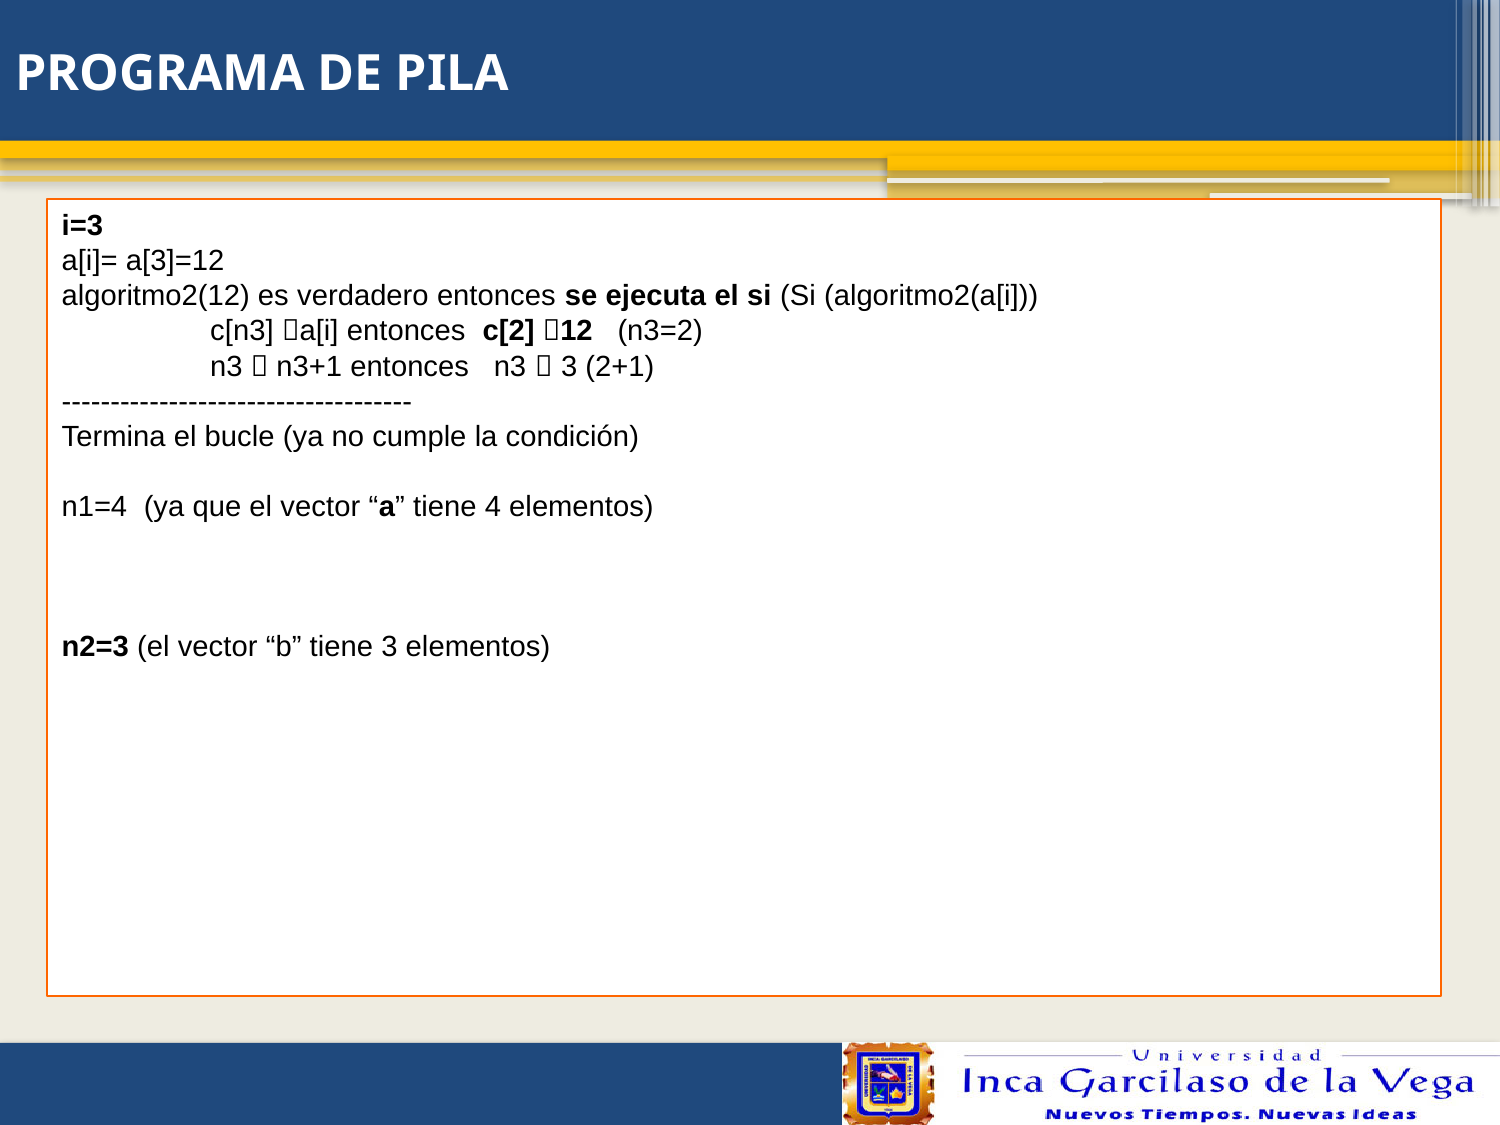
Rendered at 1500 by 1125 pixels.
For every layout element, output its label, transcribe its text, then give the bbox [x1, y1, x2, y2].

title PROGRAMA DE PILA [0, 0, 1454, 141]
picture [842, 1042, 1500, 1125]
text_box i=3 a[i]= a[3]=12 algoritmo2(12) es verdadero entonces se ejecuta el si (Si (algoritmo2(a[i])) c[n3] a[i] entonces c[2] 12 (n3=2) n3  n3+1 entonces n3  3 (2+1) ------------------------------------ Termina el bucle (ya no cumple la condición) n1=4 (ya que el vector “a” tiene 4 elementos) n2=3 (el vector “b” tiene 3 elementos) [46, 199, 1442, 996]
